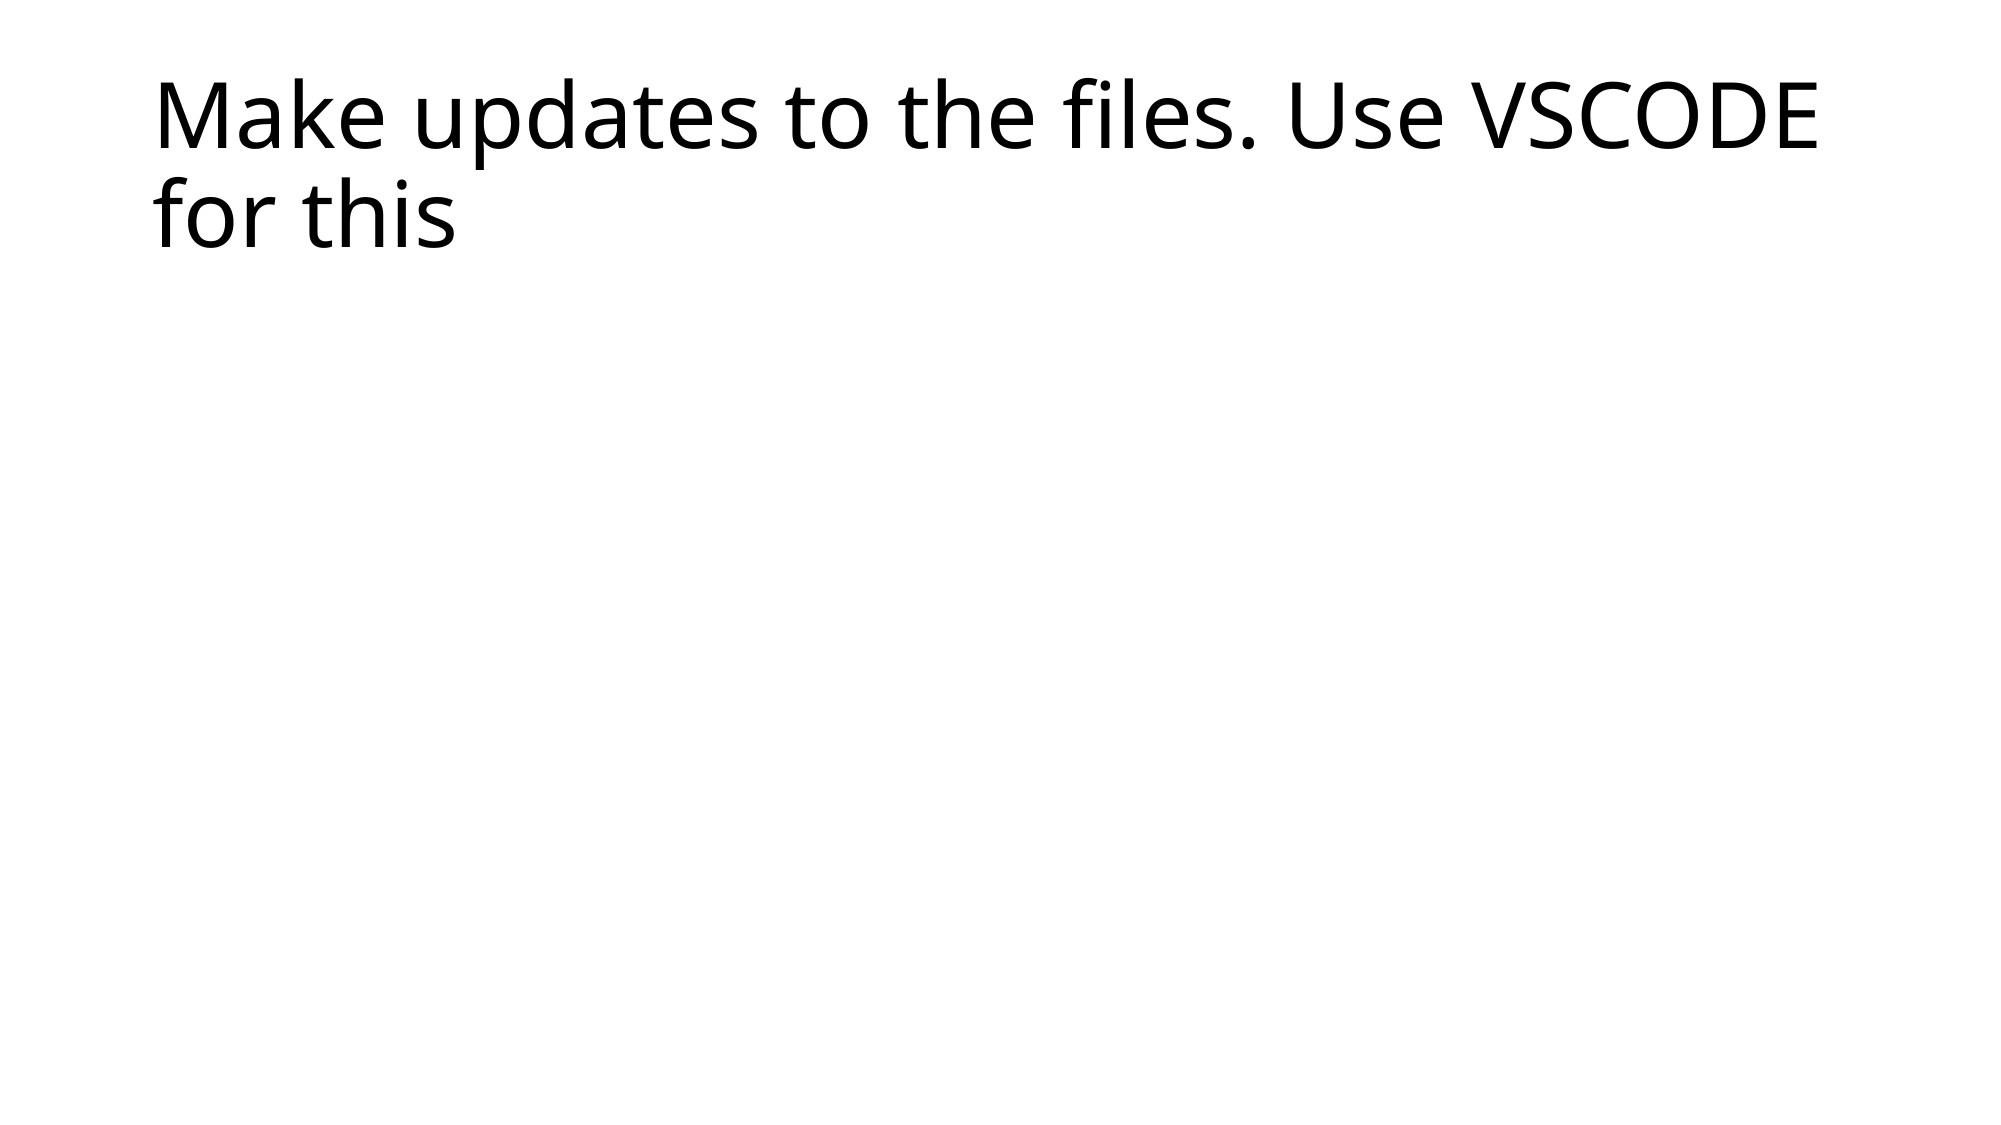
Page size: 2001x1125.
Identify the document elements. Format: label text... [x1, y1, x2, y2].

title Make updates to the files. Use VSCODE for this [137, 59, 1863, 278]
